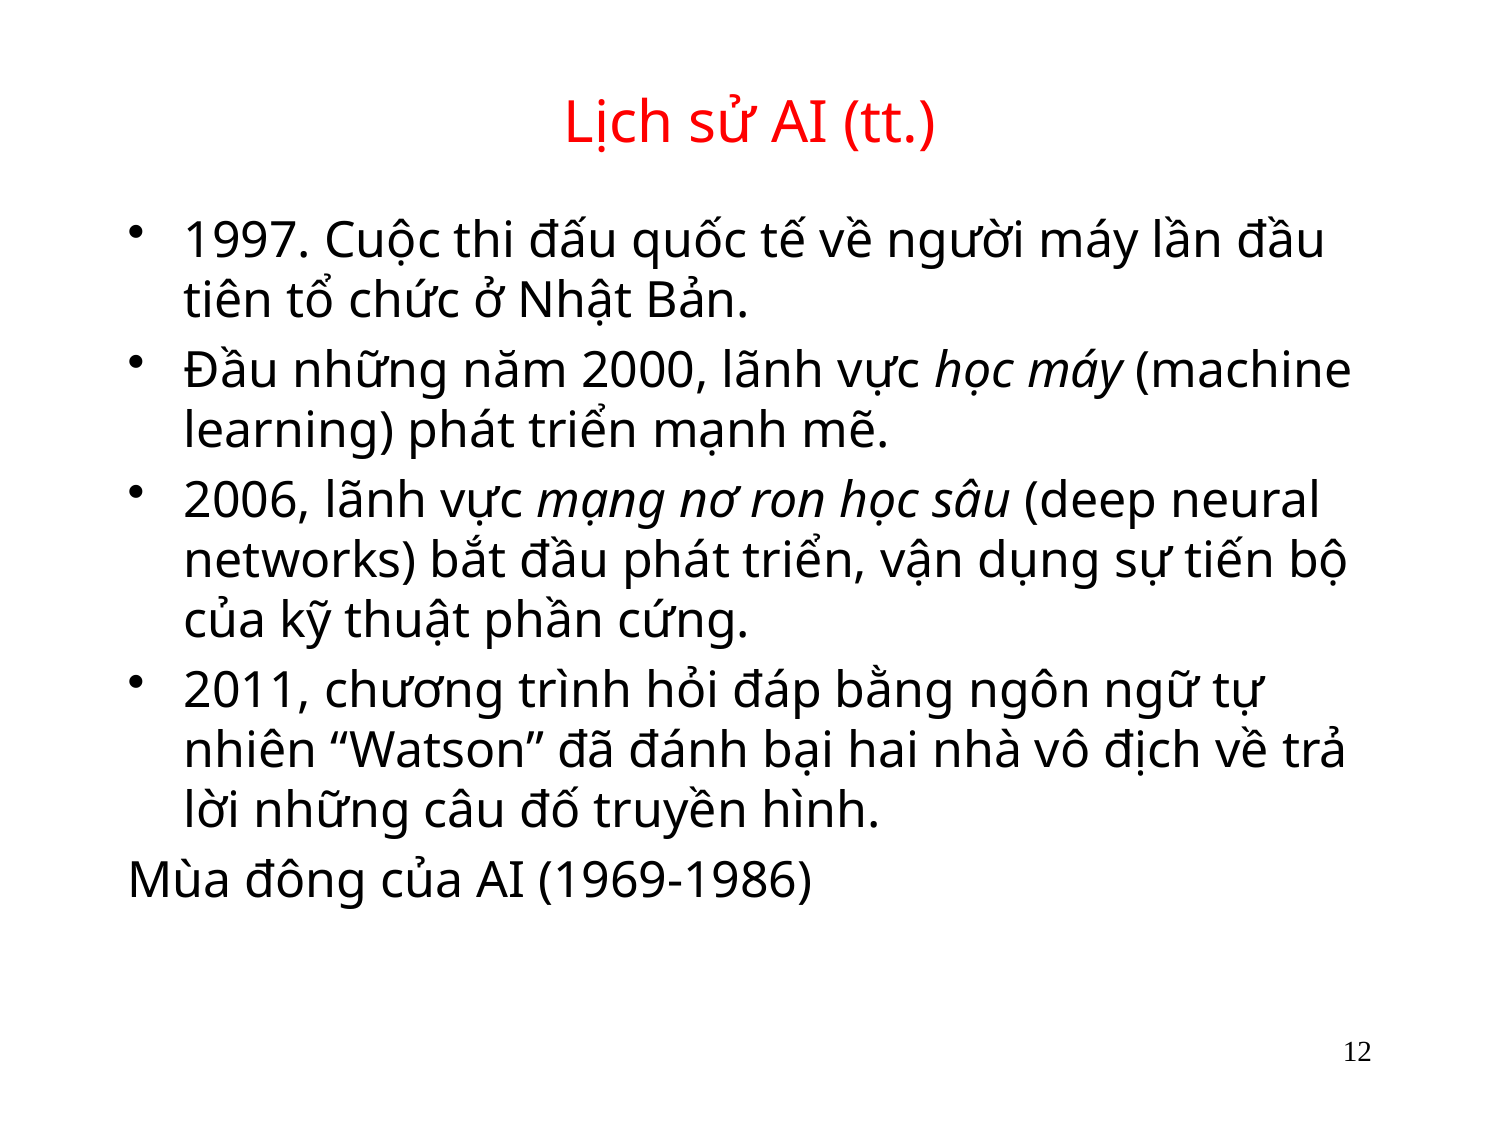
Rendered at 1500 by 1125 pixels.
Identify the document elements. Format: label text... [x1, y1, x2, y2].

title Lịch sử AI (tt.) [112, 75, 1388, 163]
list 1997. Cuộc thi đấu quốc tế về người máy lần đầu tiên tổ chức ở Nhật Bản. Đầu những năm 2000, lãnh vực học máy (machine learning) phát triển mạnh mẽ. 2006, lãnh vực mạng nơ ron học sâu (deep neural networks) bắt đầu phát triển, vận dụng sự tiến bộ của kỹ thuật phần cứng. 2011, chương trình hỏi đáp bằng ngôn ngữ tự nhiên “Watson” đã đánh bại hai nhà vô địch về trả lời những câu đố truyền hình. Mùa đông của AI (1969-1986) [112, 200, 1388, 1000]
slide_number 12 [1074, 1025, 1388, 1100]
